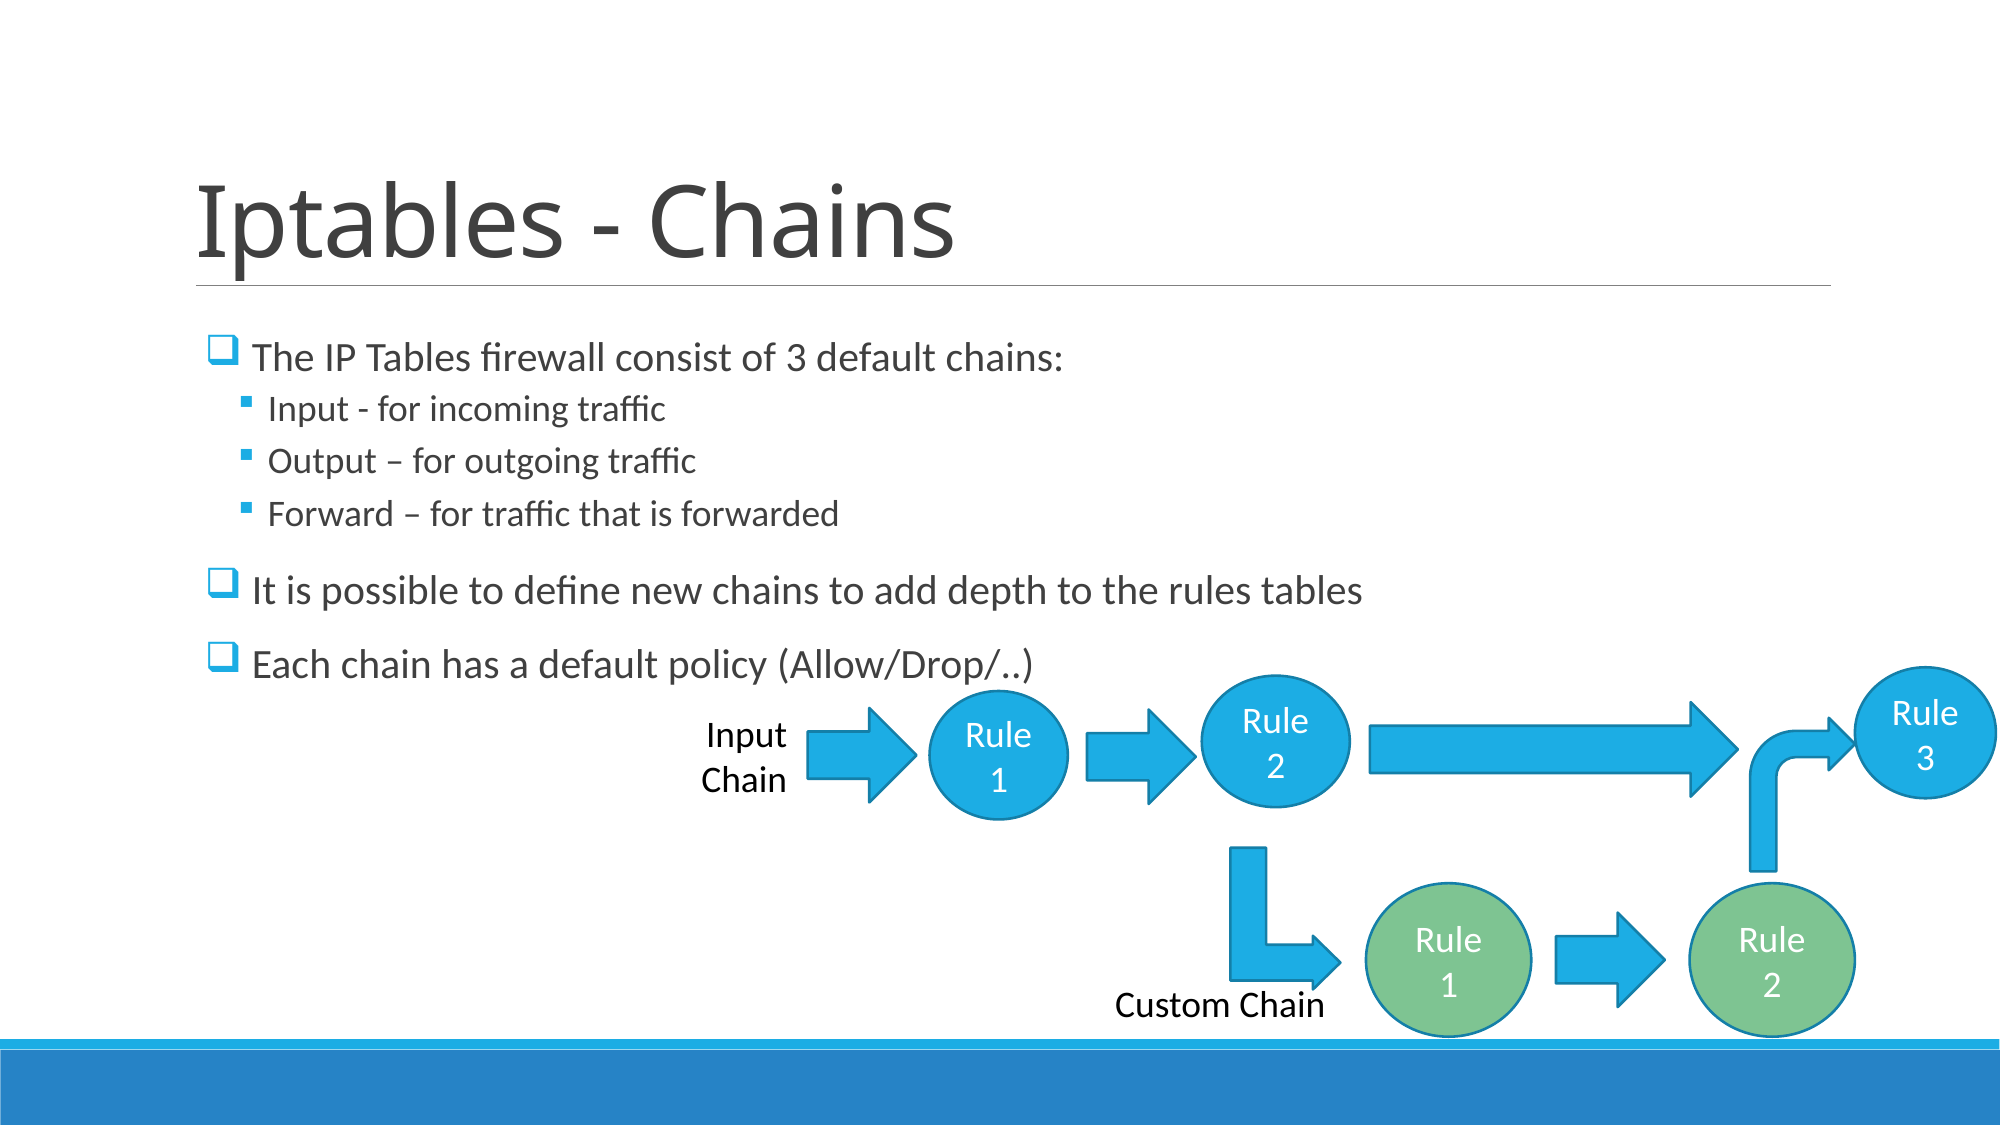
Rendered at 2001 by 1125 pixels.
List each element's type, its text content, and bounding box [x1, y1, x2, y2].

text_box [1748, 716, 1856, 873]
text_box Input Chain [601, 702, 802, 807]
text_box Rule 2 [1688, 881, 1857, 1039]
text_box [1229, 846, 1342, 991]
text_box Custom Chain [1056, 972, 1341, 1033]
text_box [1368, 700, 1739, 798]
title Iptables - Chains [180, 47, 1830, 285]
text_box The IP Tables firewall consist of 3 default chains: Input - for incoming traffic Output – for outgoing traffic Forward – for traffic that is forwarded It is possible to define new chains to add depth to the rules tables Each chain has a default policy (Allow/Drop/..) [204, 327, 1855, 988]
text_box Rule 3 [1853, 665, 1998, 800]
text_box [1554, 911, 1666, 1009]
text_box [806, 706, 918, 804]
text_box [1085, 708, 1197, 806]
text_box Rule 1 [928, 689, 1070, 821]
text_box Rule 2 [1200, 674, 1352, 809]
text_box Rule 1 [1364, 881, 1533, 1039]
